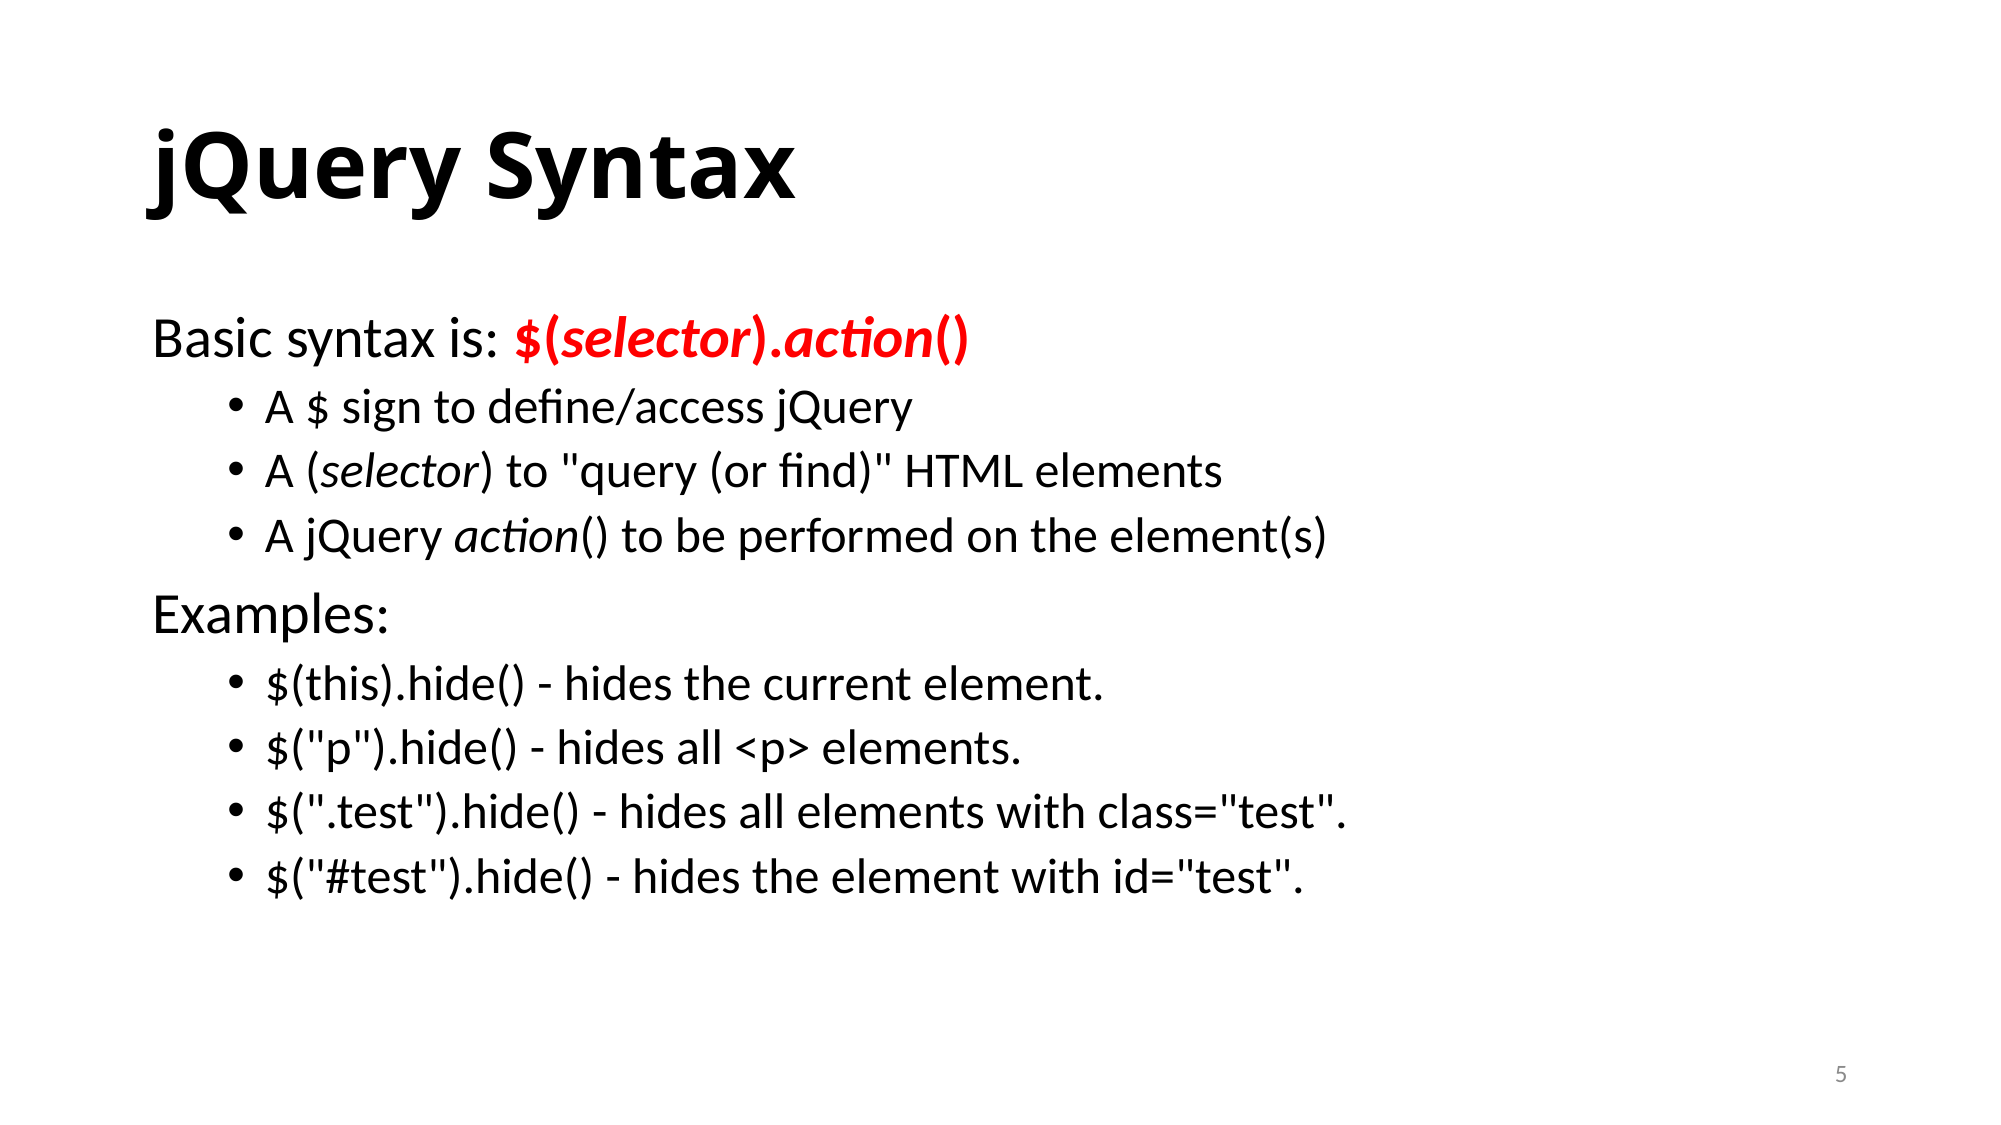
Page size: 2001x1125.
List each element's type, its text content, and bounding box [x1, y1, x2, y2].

title jQuery Syntax [137, 59, 1863, 278]
list Basic syntax is: $(selector).action() A $ sign to define/access jQuery A (selector) to "query (or find)" HTML elements A jQuery action() to be performed on the element(s) Examples: $(this).hide() - hides the current element. $("p").hide() - hides all <p> elements. $(".test").hide() - hides all elements with class="test". $("#test").hide() - hides the element with id="test". [137, 299, 1863, 1014]
slide_number 5 [1412, 1042, 1863, 1103]
